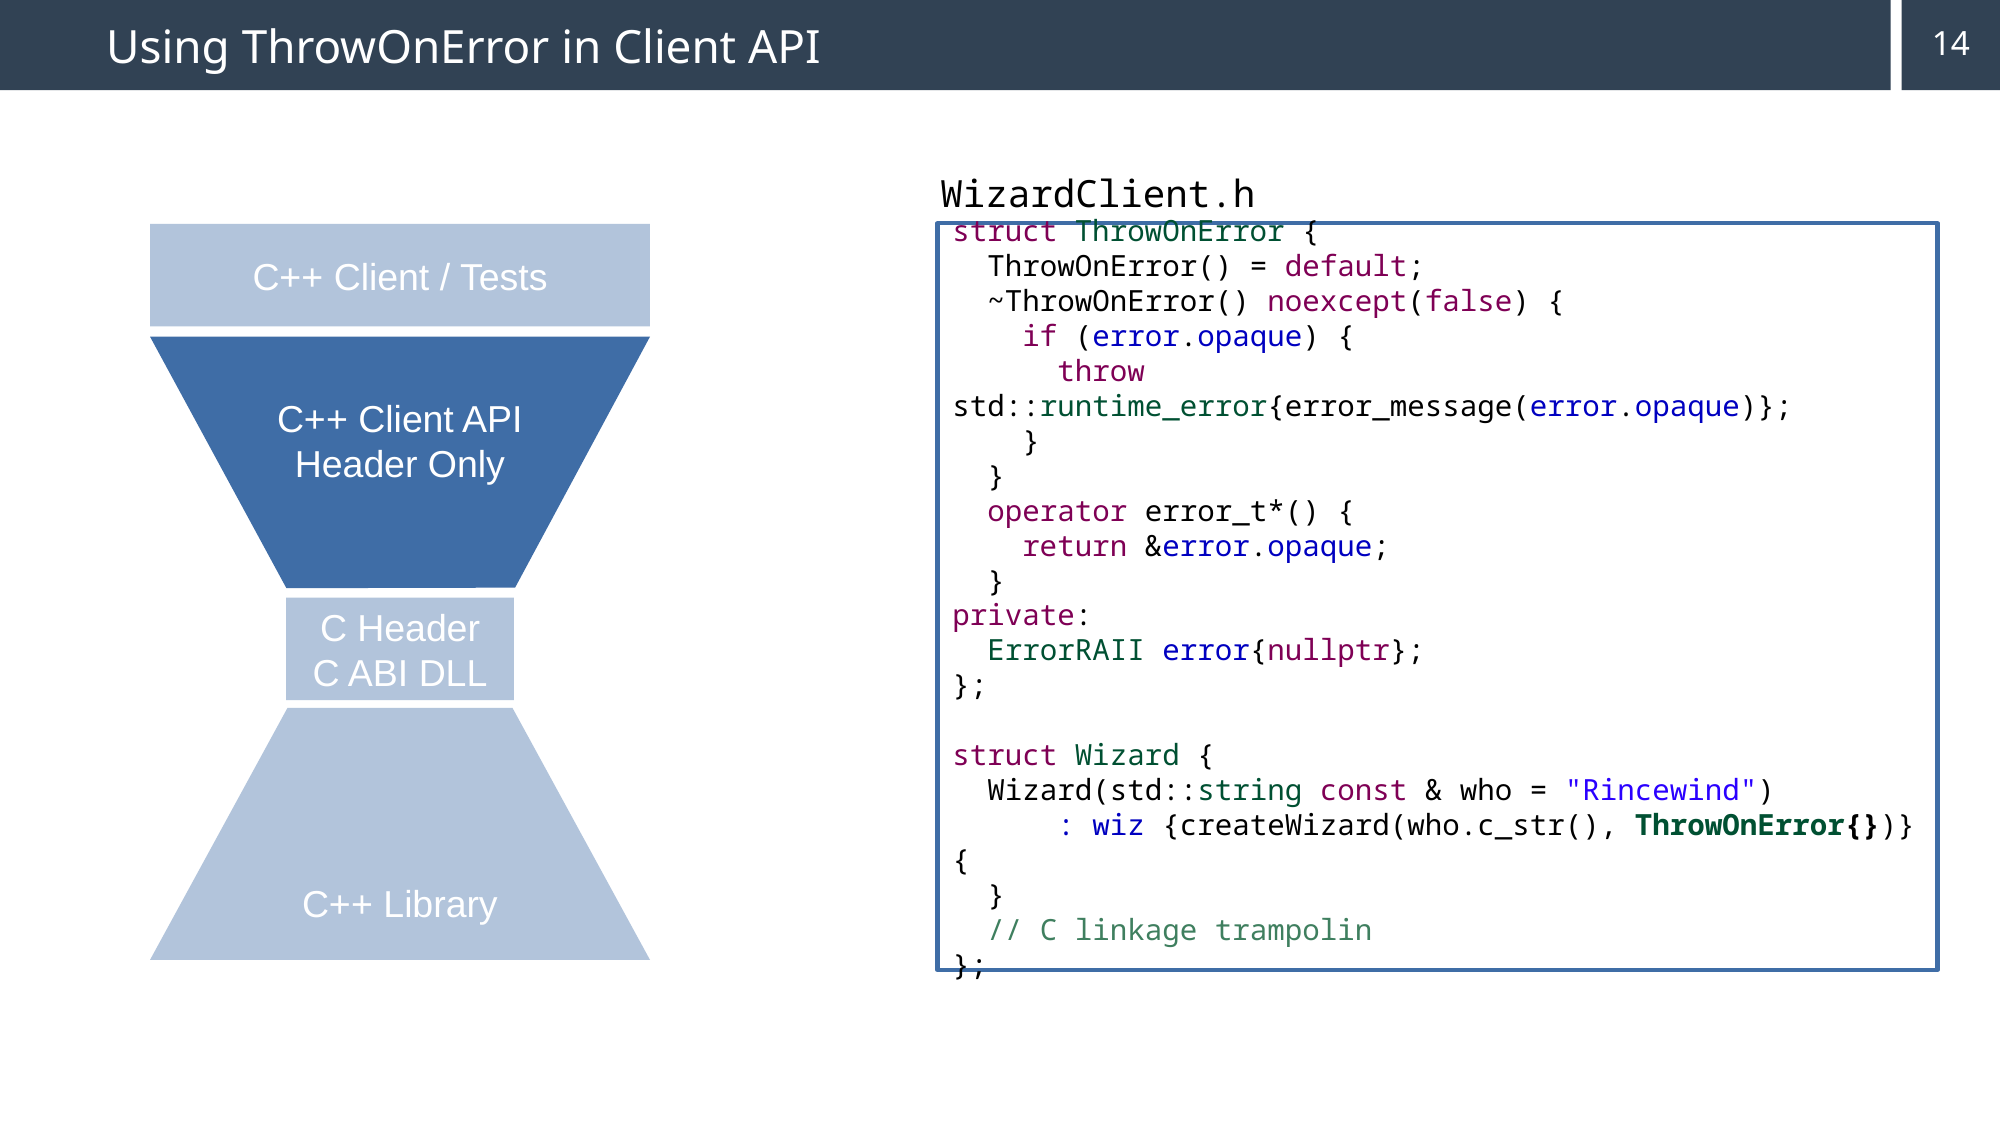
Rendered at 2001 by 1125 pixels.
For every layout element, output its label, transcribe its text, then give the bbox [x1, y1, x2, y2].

text_box [148, 705, 652, 963]
text_box C++ Client API Header Only [148, 334, 652, 591]
text_box WizardClient.h [925, 162, 1271, 223]
slide_number 14 [1901, 0, 2000, 91]
text_box C Header C ABI DLL [284, 595, 516, 702]
text_box C++ Library [287, 872, 513, 933]
text_box struct ThrowOnError { ThrowOnError() = default; ~ThrowOnError() noexcept(false) { if (error.opaque) { throw std::runtime_error{error_message(error.opaque)}; } } operator error_t*() { return &error.opaque; } private: ErrorRAII error{nullptr}; }; struct Wizard { Wizard(std::string const & who = "Rincewind") : wiz {createWizard(who.c_str(), ThrowOnError{})} { } // C linkage trampolin }; [935, 221, 1940, 972]
title Using ThrowOnError in Client API [0, 0, 1891, 91]
text_box C++ Client / Tests [148, 222, 652, 329]
